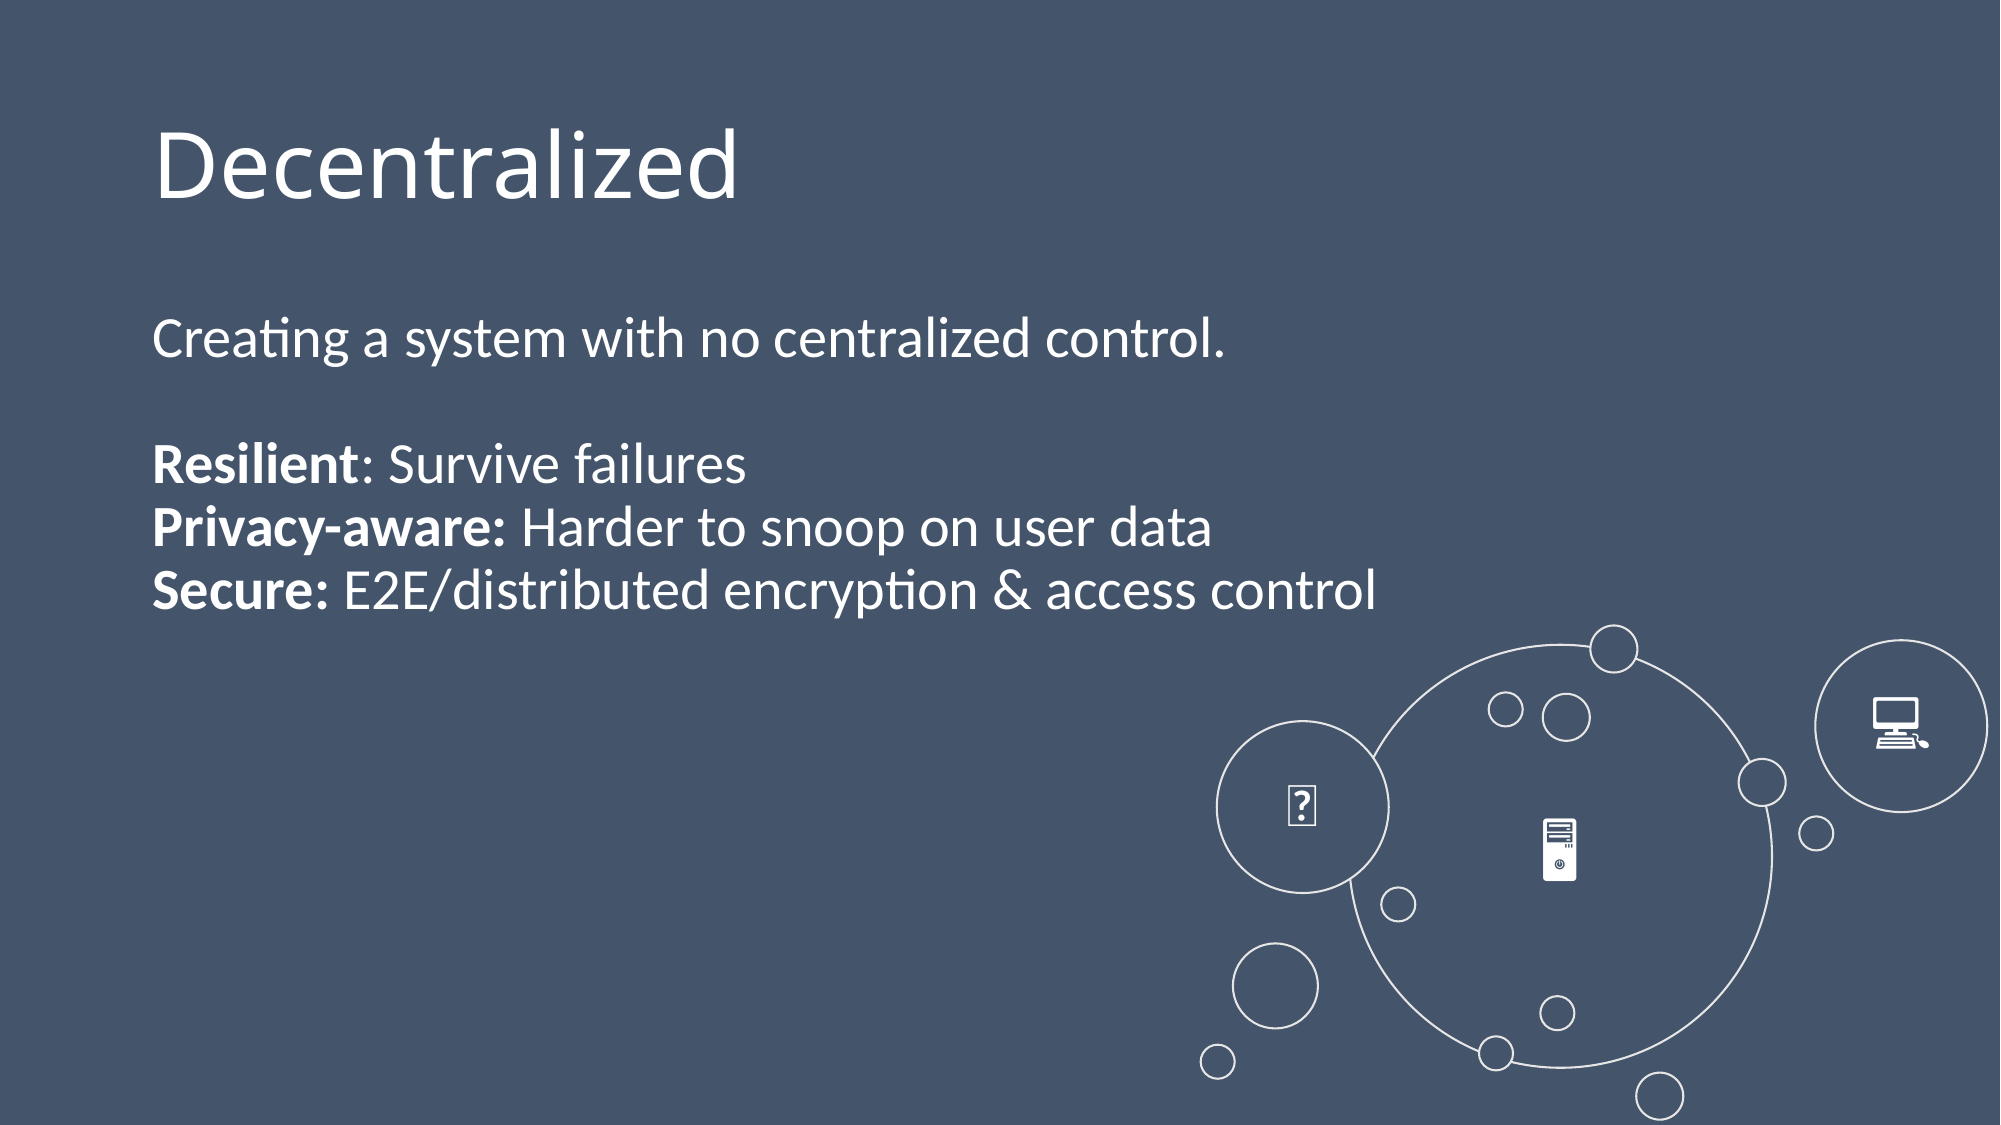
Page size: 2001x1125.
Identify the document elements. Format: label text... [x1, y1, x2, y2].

title Decentralized [137, 59, 1863, 278]
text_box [1200, 610, 1988, 1125]
list Creating a system with no centralized control. Resilient: Survive failures Privacy-aware: Harder to snoop on user data Secure: E2E/distributed encryption & access control [137, 299, 1863, 1014]
